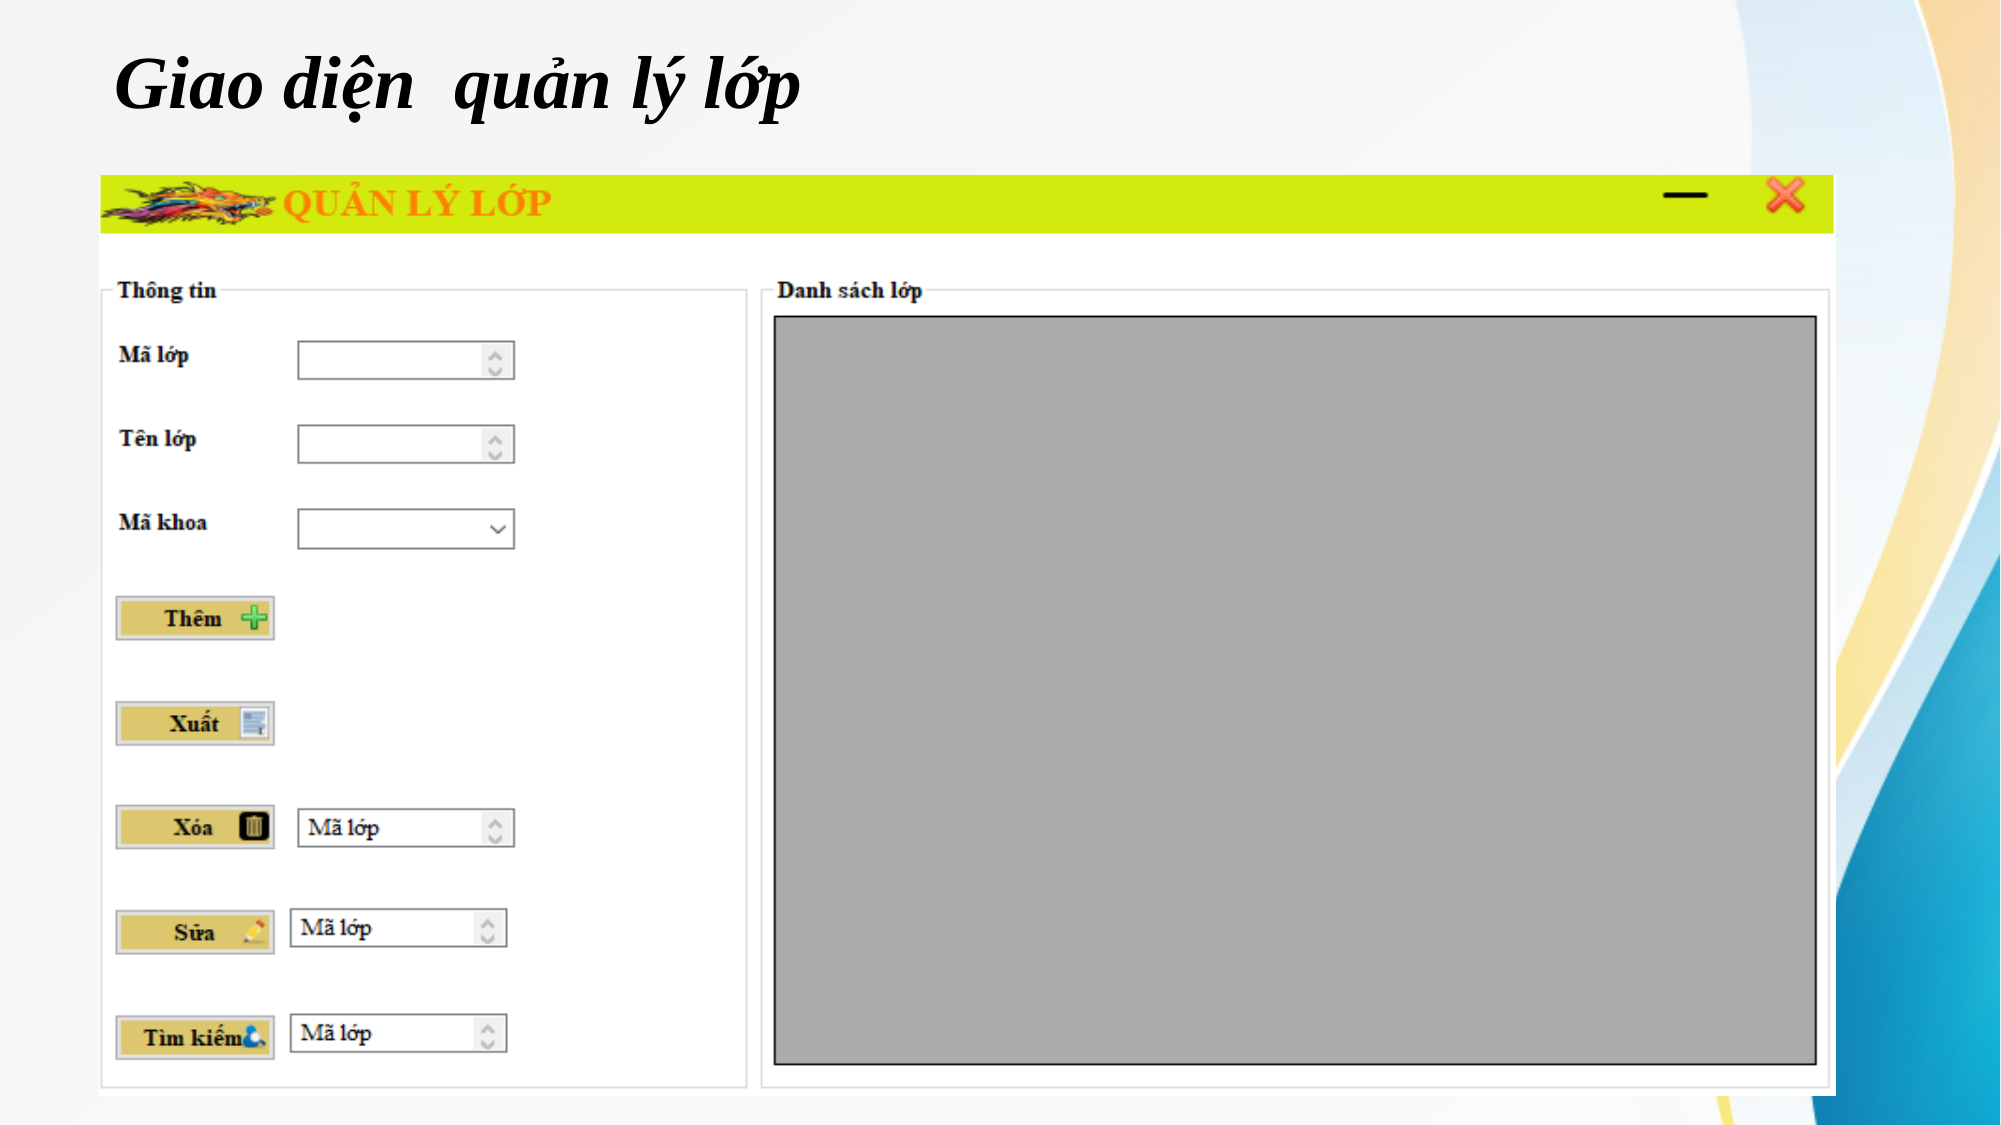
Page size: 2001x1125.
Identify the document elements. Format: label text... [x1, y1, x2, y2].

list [99, 175, 1836, 1096]
title Giao diện quản lý lớp [99, 30, 1901, 127]
picture [0, 0, 2001, 1125]
